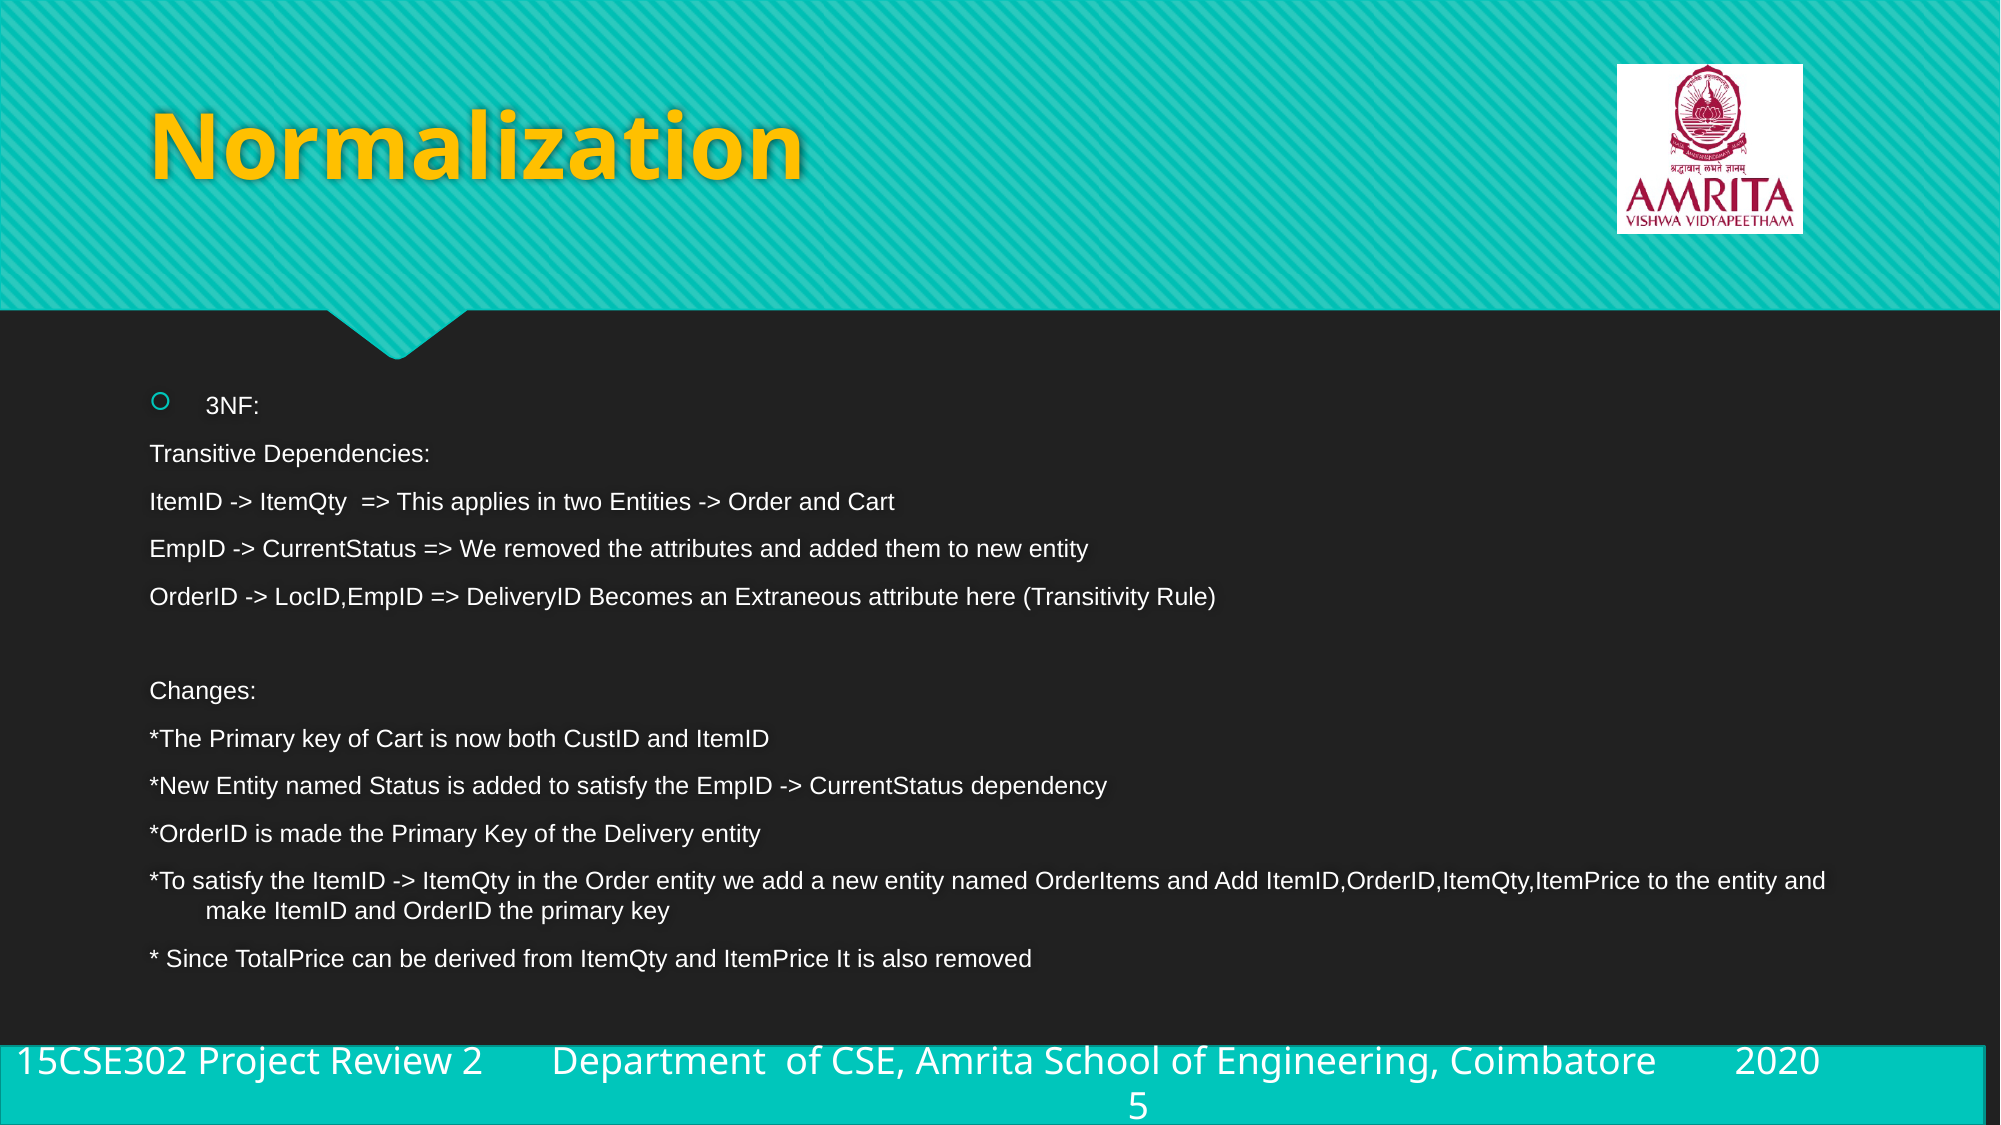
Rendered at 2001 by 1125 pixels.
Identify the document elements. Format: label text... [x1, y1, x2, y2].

picture [1617, 64, 1803, 156]
list 3NF: Transitive Dependencies: ItemID -> ItemQty => This applies in two Entities -> Order and Cart EmpID -> CurrentStatus => We removed the attributes and added them to new entity OrderID -> LocID,EmpID => DeliveryID Becomes an Extraneous attribute here (Transitivity Rule) Changes: *The Primary key of Cart is now both CustID and ItemID *New Entity named Status is added to satisfy the EmpID -> CurrentStatus dependency *OrderID is made the Primary Key of the Delivery entity *To satisfy the ItemID -> ItemQty in the Order entity we add a new entity named OrderItems and Add ItemID,OrderID,ItemQty,ItemPrice to the entity and make ItemID and OrderID the primary key * Since TotalPrice can be derived from ItemQty and ItemPrice It is also removed [134, 364, 1866, 962]
title Normalization [132, 156, 1868, 316]
